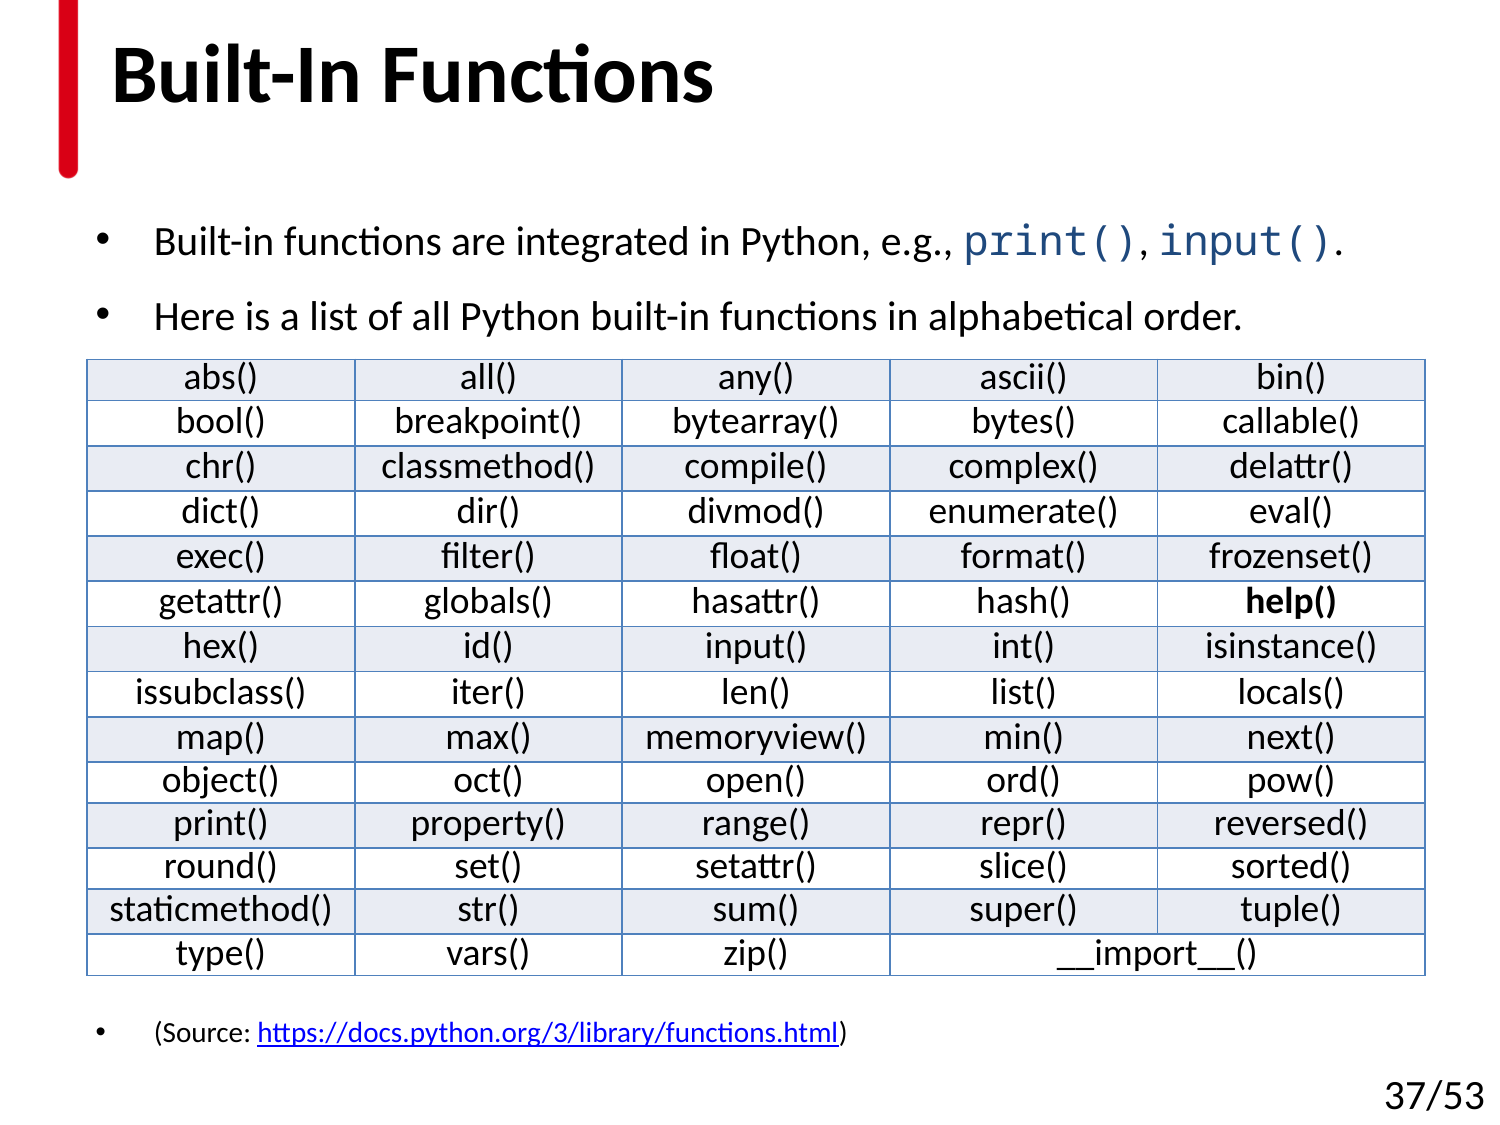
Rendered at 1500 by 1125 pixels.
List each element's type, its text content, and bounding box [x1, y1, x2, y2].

table_cell help() [1158, 582, 1424, 626]
table_cell str() [356, 890, 621, 933]
table_header all() [356, 360, 621, 400]
picture [57, 0, 81, 200]
table_cell bool() [88, 401, 354, 445]
table_header ascii() [891, 360, 1157, 400]
table_cell staticmethod() [88, 890, 354, 933]
table_cell classmethod() [356, 447, 621, 490]
table_cell bytes() [891, 401, 1157, 445]
table_cell int() [891, 627, 1157, 671]
table_cell iter() [356, 672, 621, 716]
table_cell set() [356, 849, 621, 888]
table_cell sorted() [1158, 849, 1424, 888]
table_cell next() [1158, 718, 1424, 761]
table_cell zip() [623, 935, 889, 975]
table_cell enumerate() [891, 492, 1157, 535]
title Built-In Functions [96, 0, 1425, 138]
table_cell dir() [356, 492, 621, 535]
table_cell eval() [1158, 492, 1424, 535]
table_cell id() [356, 627, 621, 671]
table_cell breakpoint() [356, 401, 621, 445]
table_cell list() [891, 672, 1157, 716]
table_cell input() [623, 627, 889, 671]
table_cell round() [88, 849, 354, 888]
table_cell object() [88, 763, 354, 802]
table_cell filter() [356, 537, 621, 580]
table_cell divmod() [623, 492, 889, 535]
table_cell issubclass() [88, 672, 354, 716]
table_cell memoryview() [623, 718, 889, 761]
table_cell super() [891, 890, 1157, 933]
table_cell delattr() [1158, 447, 1424, 490]
table_cell exec() [88, 537, 354, 580]
table_cell reversed() [1158, 804, 1424, 847]
table_cell max() [356, 718, 621, 761]
table_cell compile() [623, 447, 889, 490]
table_cell chr() [88, 447, 354, 490]
table_cell callable() [1158, 401, 1424, 445]
table_cell dict() [88, 492, 354, 535]
table_cell complex() [891, 447, 1157, 490]
table_cell __import__() [891, 935, 1424, 975]
table_header any() [623, 360, 889, 400]
table_cell tuple() [1158, 890, 1424, 933]
table_cell oct() [356, 763, 621, 802]
table_cell hasattr() [623, 582, 889, 626]
table_cell len() [623, 672, 889, 716]
table_cell pow() [1158, 763, 1424, 802]
table_header abs() [88, 360, 354, 400]
table_cell globals() [356, 582, 621, 626]
table_cell property() [356, 804, 621, 847]
table_cell vars() [356, 935, 621, 975]
table_cell hex() [88, 627, 354, 671]
table_cell sum() [623, 890, 889, 933]
table_cell range() [623, 804, 889, 847]
table_cell isinstance() [1158, 627, 1424, 671]
table_cell getattr() [88, 582, 354, 626]
table_header bin() [1158, 360, 1424, 400]
table_cell repr() [891, 804, 1157, 847]
table_cell float() [623, 537, 889, 580]
table_cell min() [891, 718, 1157, 761]
table_cell ord() [891, 763, 1157, 802]
table_cell setattr() [623, 849, 889, 888]
table_cell bytearray() [623, 401, 889, 445]
table_cell print() [88, 804, 354, 847]
table_cell format() [891, 537, 1157, 580]
table_cell locals() [1158, 672, 1424, 716]
list Built-in functions are integrated in Python, e.g., print(), input(). Here is a list of all Python built-in functions in alphabetical order. (Source: https://docs.python.org/3/library/functions.html) [80, 206, 1470, 701]
table_cell type() [88, 935, 354, 975]
table_cell frozenset() [1158, 537, 1424, 580]
table_cell open() [623, 763, 889, 802]
table_cell hash() [891, 582, 1157, 626]
table_cell map() [88, 718, 354, 761]
table_cell slice() [891, 849, 1157, 888]
